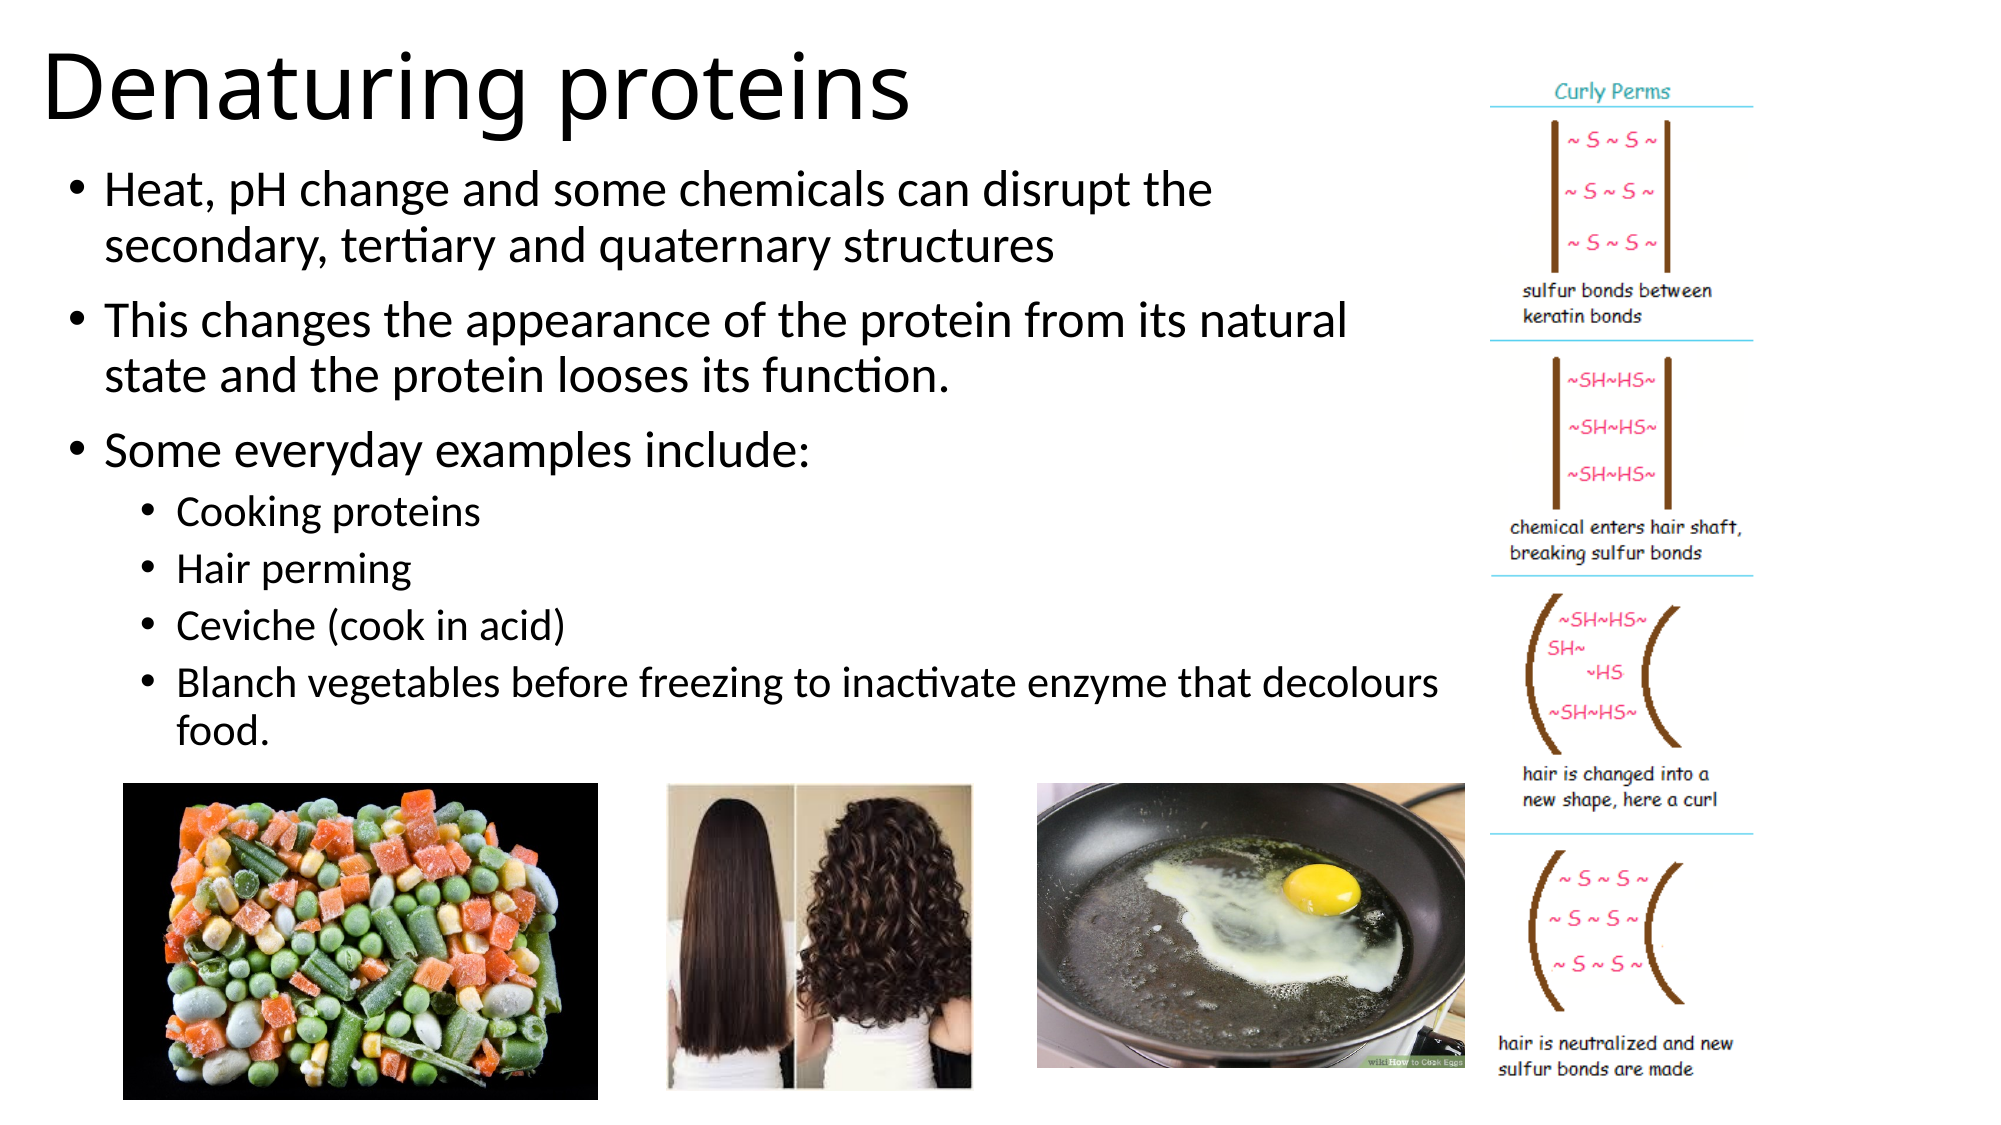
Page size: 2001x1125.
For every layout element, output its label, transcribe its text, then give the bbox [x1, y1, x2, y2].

picture [1037, 783, 1465, 1068]
title Denaturing proteins [25, 24, 1616, 155]
picture [123, 783, 598, 1100]
picture [1490, 72, 1755, 1100]
list Heat, pH change and some chemicals can disrupt the secondary, tertiary and quaternary structures This changes the appearance of the protein from its natural state and the protein looses its function. Some everyday examples include: Cooking proteins Hair perming Ceviche (cook in acid) Blanch vegetables before freezing to inactivate enzyme that decolours food. [53, 154, 1464, 765]
picture [666, 783, 974, 1091]
